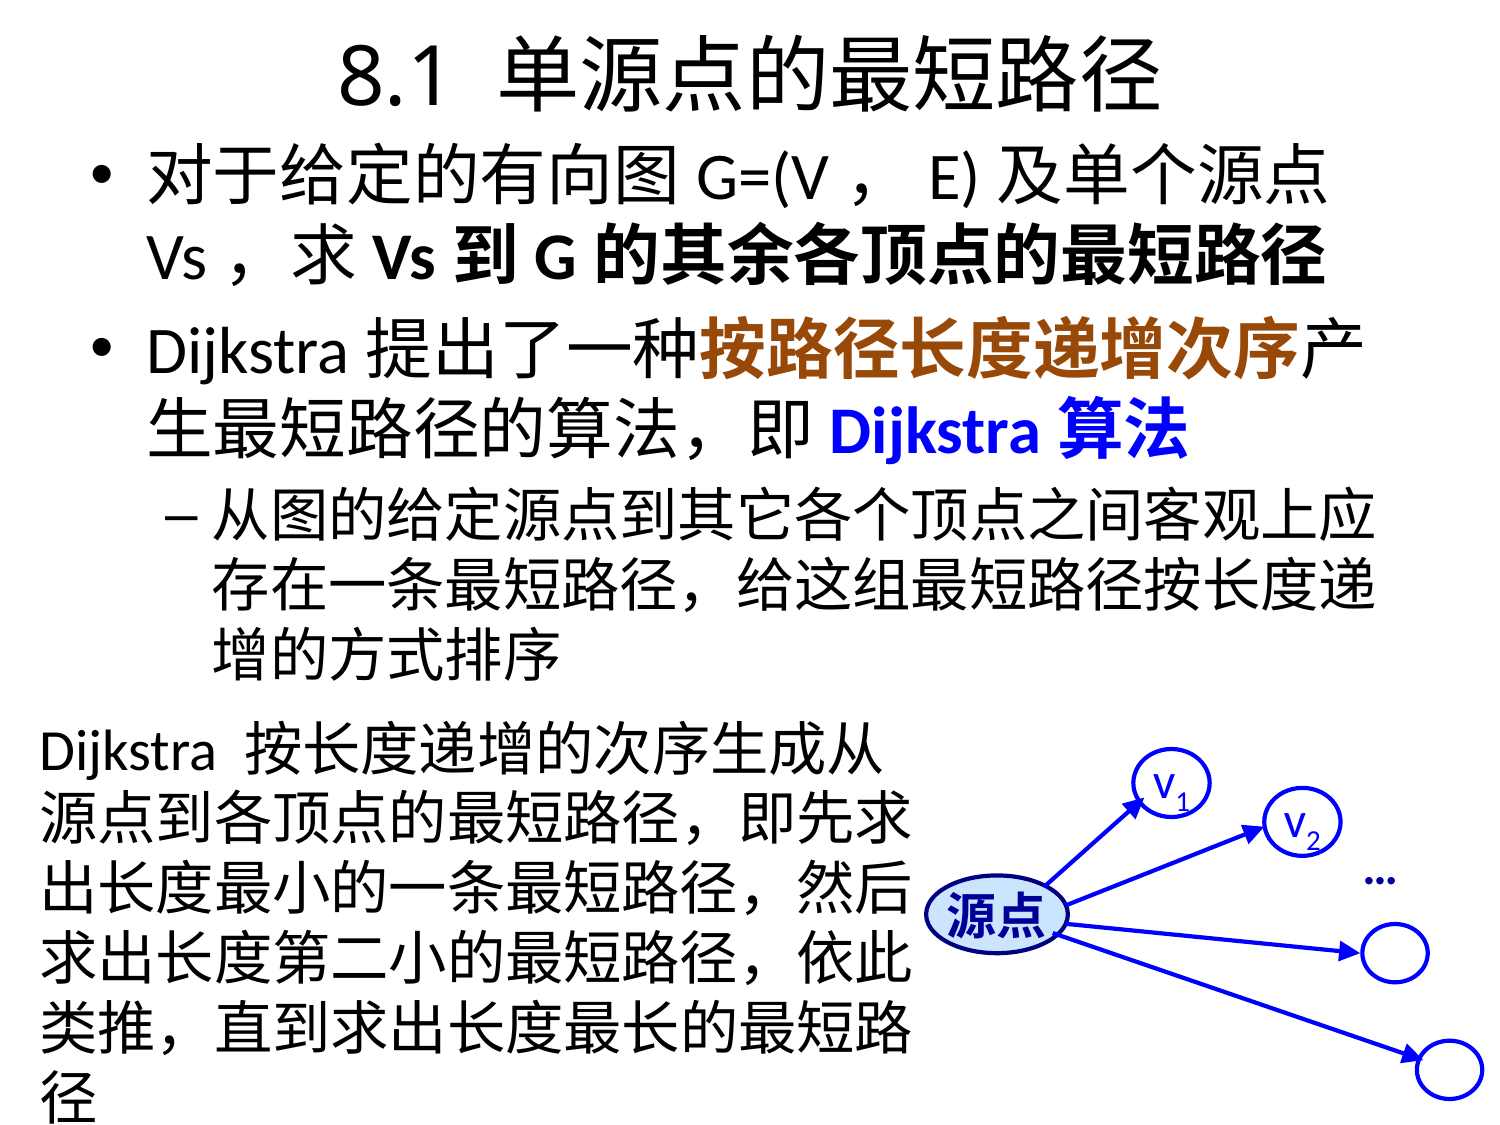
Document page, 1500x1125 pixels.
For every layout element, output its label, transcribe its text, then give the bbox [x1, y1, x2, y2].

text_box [925, 748, 1483, 1100]
list 对于给定的有向图G=(V，E)及单个源点Vs，求Vs到G的其余各顶点的最短路径 Dijkstra提出了一种按路径长度递增次序产生最短路径的算法，即Dijkstra算法 从图的给定源点到其它各个顶点之间客观上应存在一条最短路径，给这组最短路径按长度递增的方式排序 [75, 125, 1425, 747]
text_box Dijkstra 按长度递增的次序生成从源点到各顶点的最短路径，即先求出长度最小的一条最短路径，然后求出长度第二小的最短路径，依此类推，直到求出长度最长的最短路径 [24, 704, 951, 1125]
title 8.1 单源点的最短路径 [75, 0, 1425, 125]
